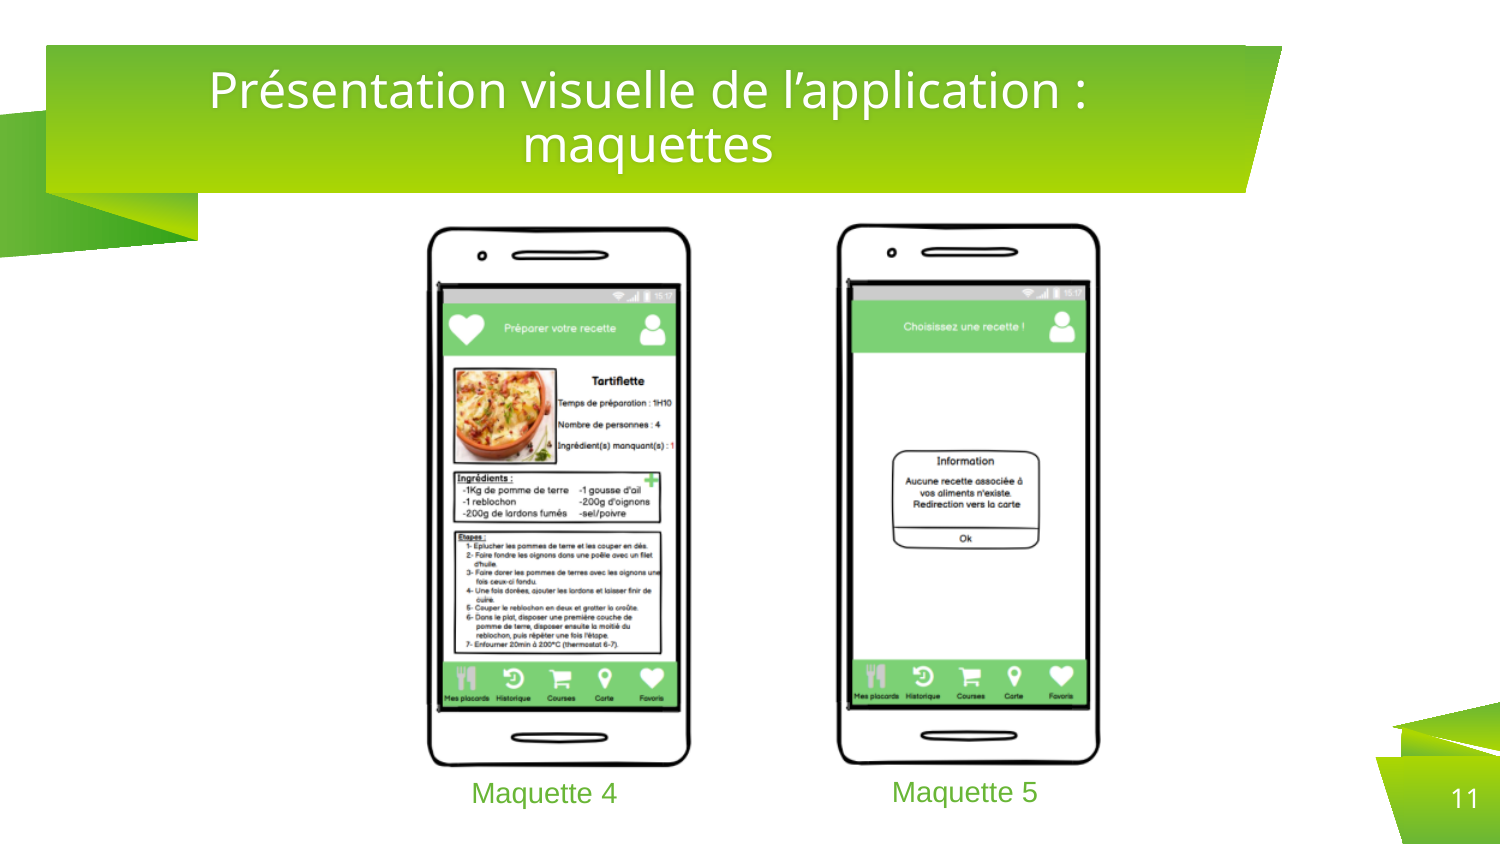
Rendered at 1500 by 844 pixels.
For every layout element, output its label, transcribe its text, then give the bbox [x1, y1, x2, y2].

title Présentation visuelle de l’application : maquettes [87, 45, 1210, 193]
text_box Maquette 5 [877, 786, 1065, 816]
picture [407, 211, 1113, 778]
text_box Maquette 4 [456, 786, 644, 818]
slide_number 11 [1401, 756, 1482, 844]
